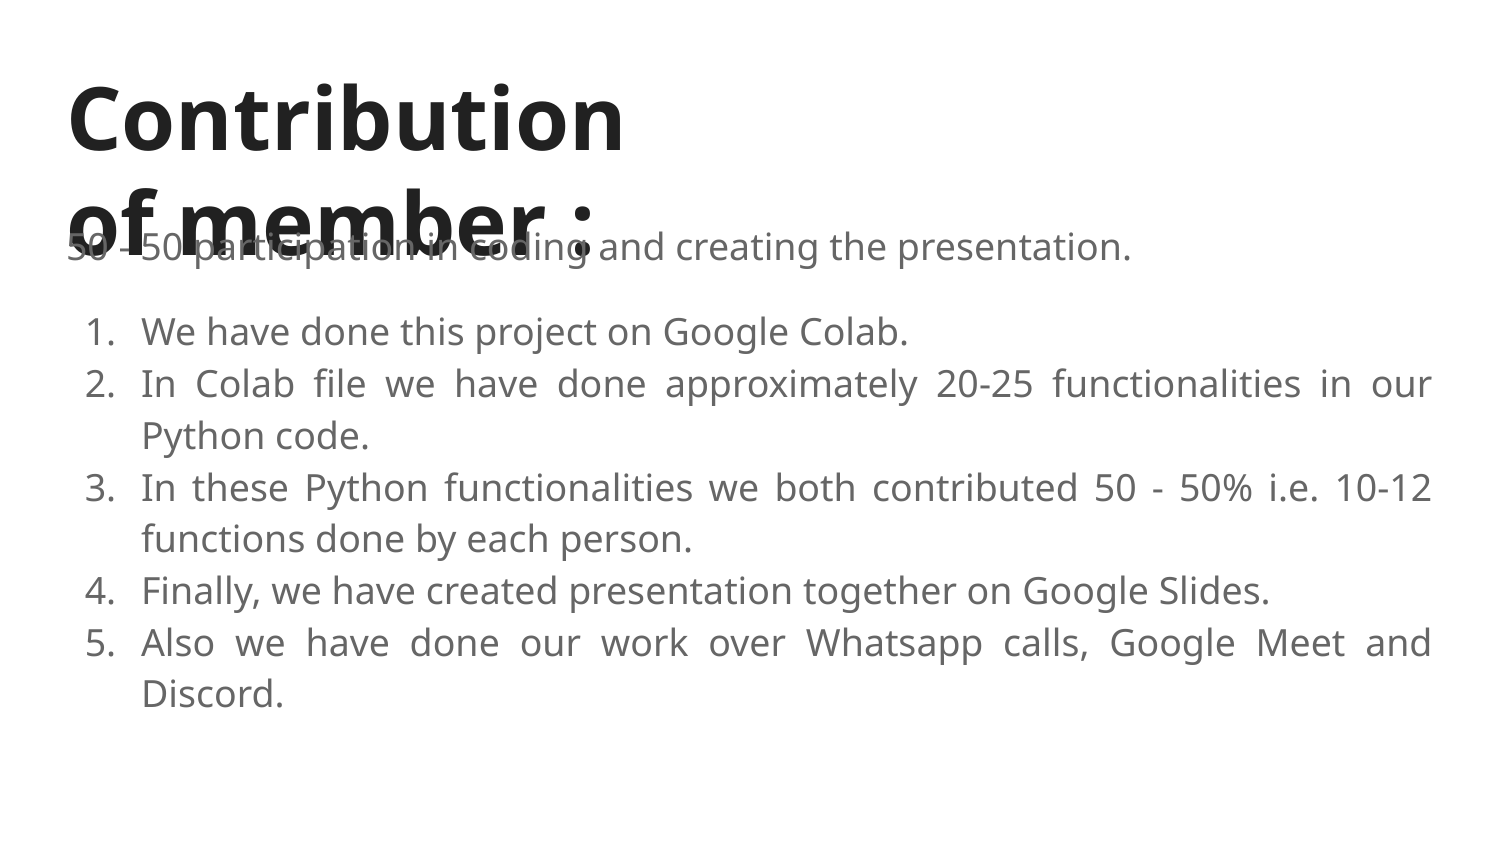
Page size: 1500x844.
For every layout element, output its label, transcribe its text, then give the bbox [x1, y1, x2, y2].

list 50 - 50 participation in coding and creating the presentation. We have done this project on Google Colab. In Colab file we have done approximately 20-25 functionalities in our Python code. In these Python functionalities we both contributed 50 - 50% i.e. 10-12 functions done by each person. Finally, we have created presentation together on Google Slides. Also we have done our work over Whatsapp calls, Google Meet and Discord. [51, 201, 1449, 824]
title Contribution of member : [51, 48, 750, 180]
